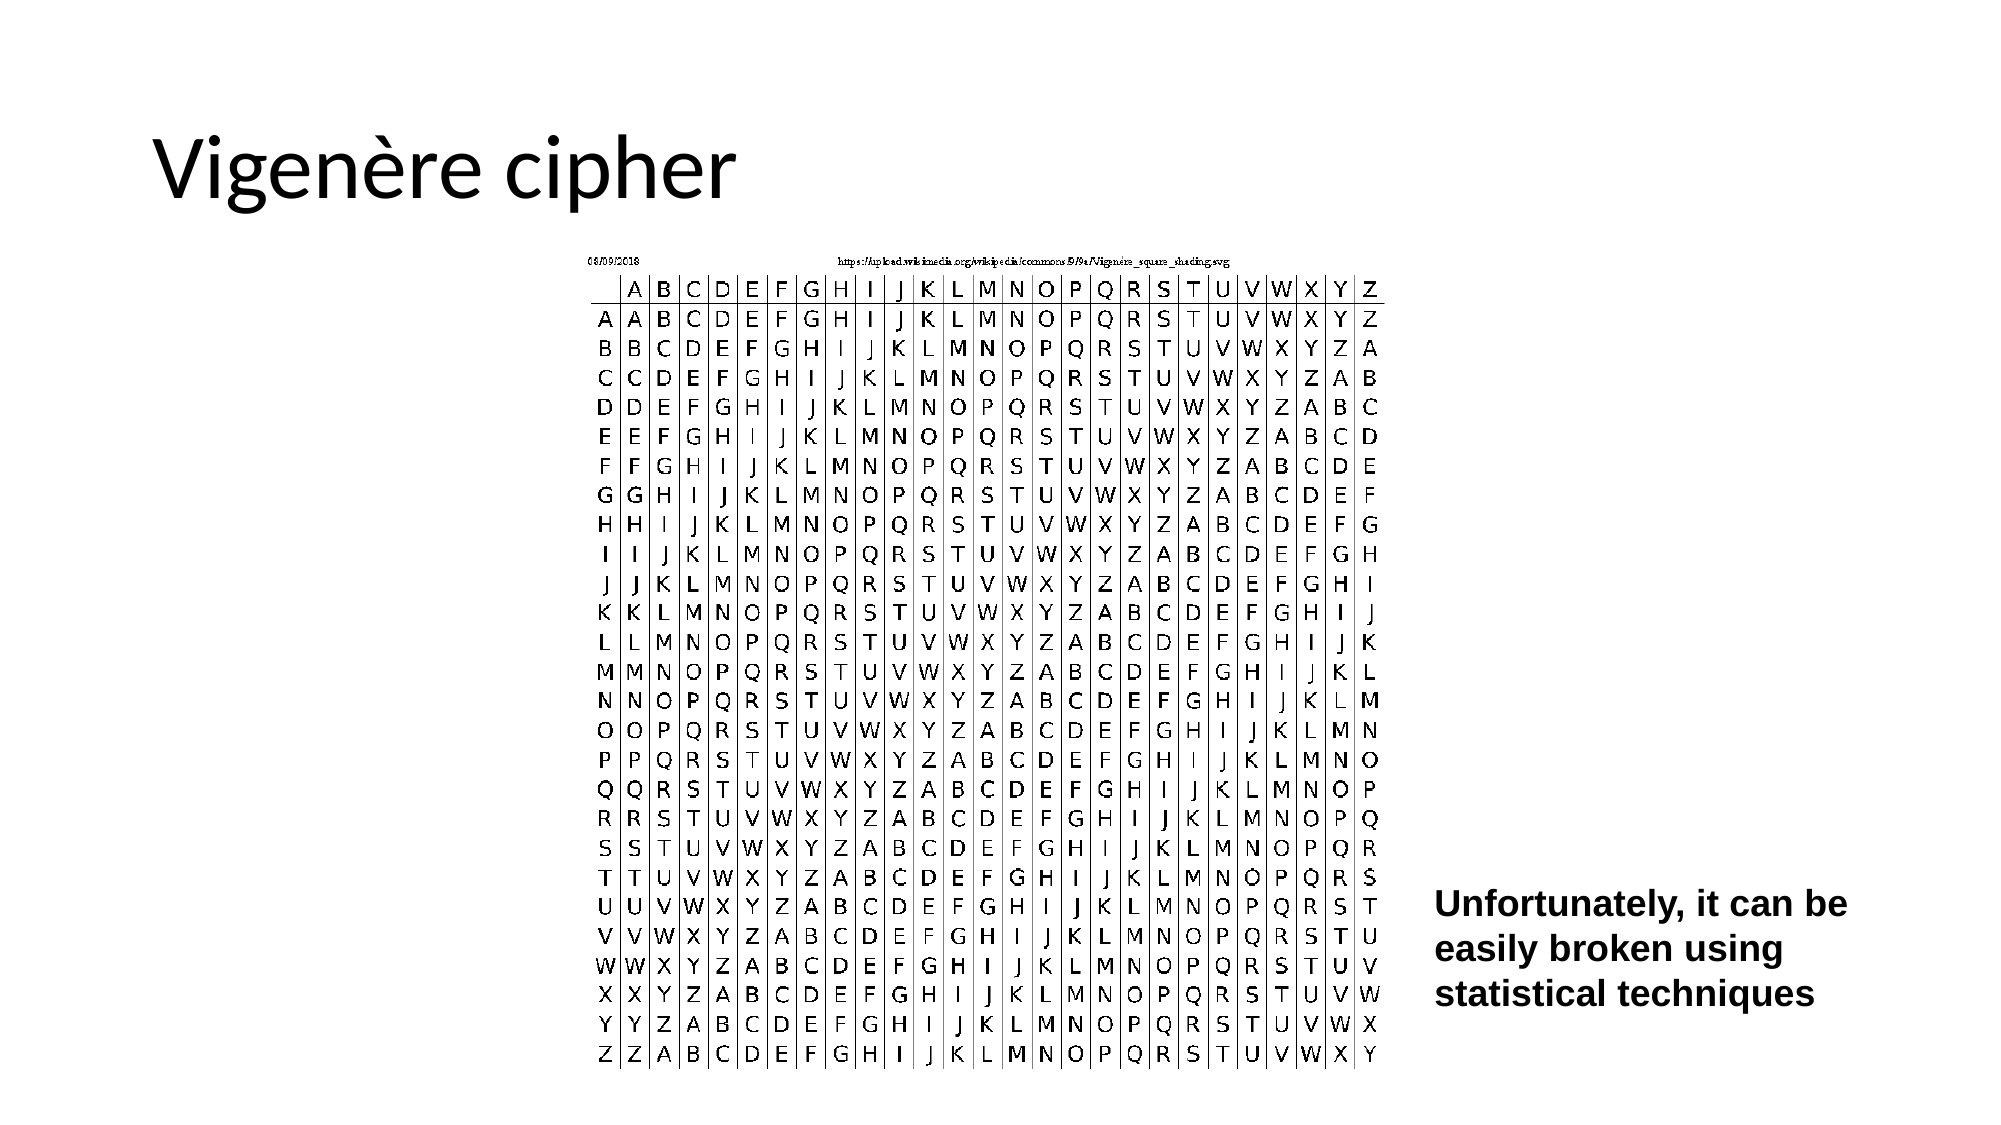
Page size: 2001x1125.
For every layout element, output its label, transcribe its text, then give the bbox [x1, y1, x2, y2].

title Vigenère cipher [137, 59, 1863, 278]
picture [549, 235, 1420, 1078]
text_box Unfortunately, it can be easily broken using statistical techniques [1424, 871, 1970, 1021]
